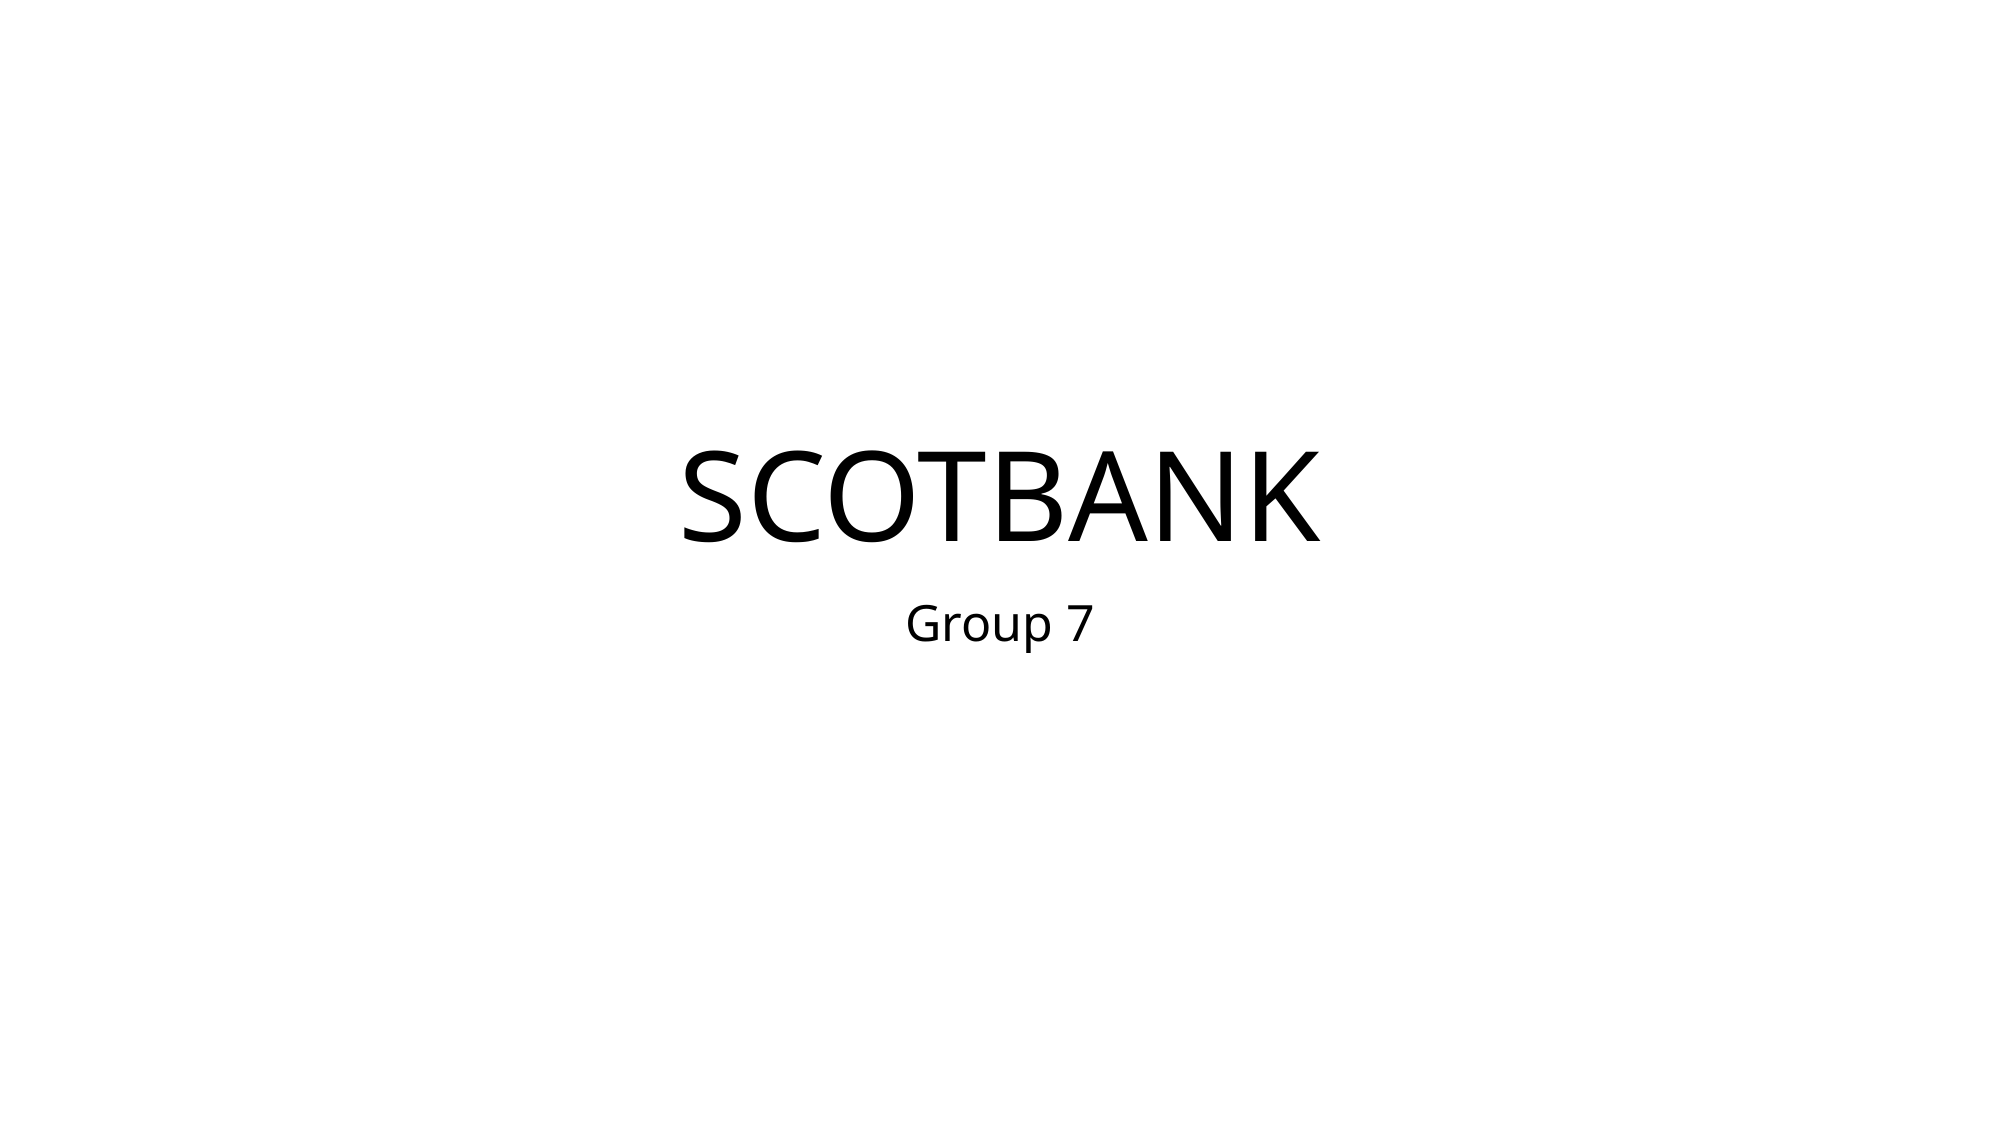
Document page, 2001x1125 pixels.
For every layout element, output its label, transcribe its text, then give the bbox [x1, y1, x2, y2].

title SCOTBANK [249, 184, 1750, 576]
subtitle Group 7 [249, 590, 1750, 863]
